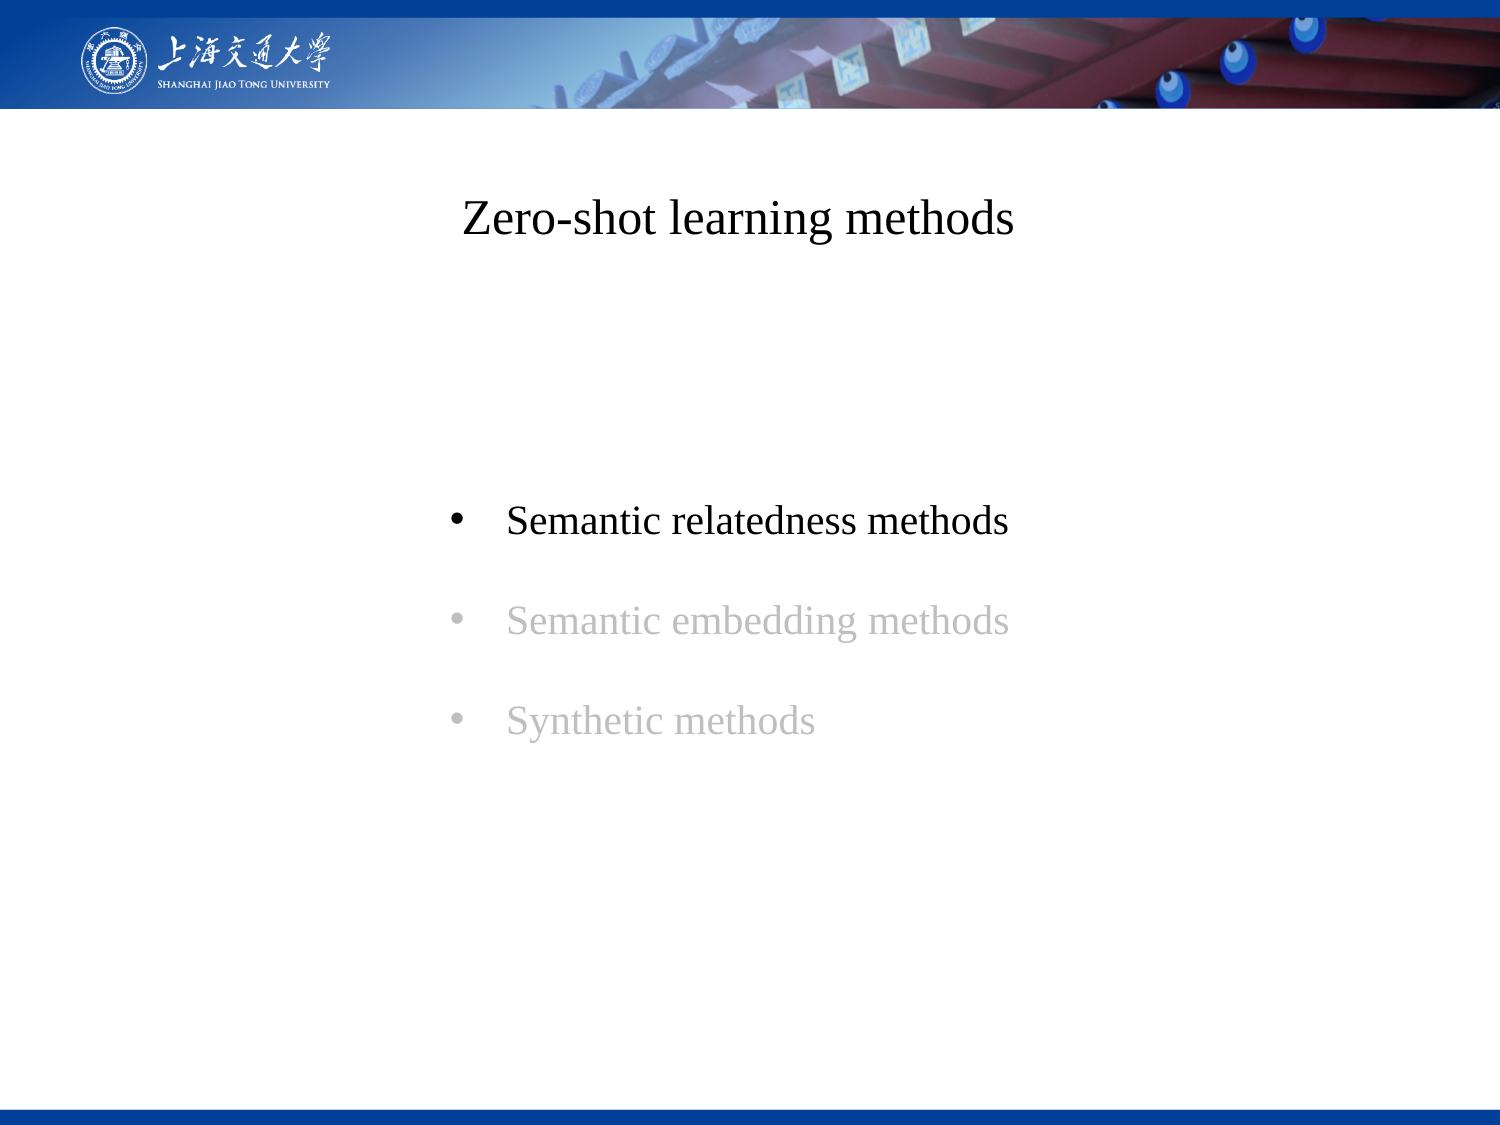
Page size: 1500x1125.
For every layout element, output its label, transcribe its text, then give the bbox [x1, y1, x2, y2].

picture [0, 18, 1500, 109]
text_box Zero-shot learning methods [446, 177, 1031, 252]
text_box Semantic relatedness methods Semantic embedding methods Synthetic methods [435, 485, 1025, 751]
